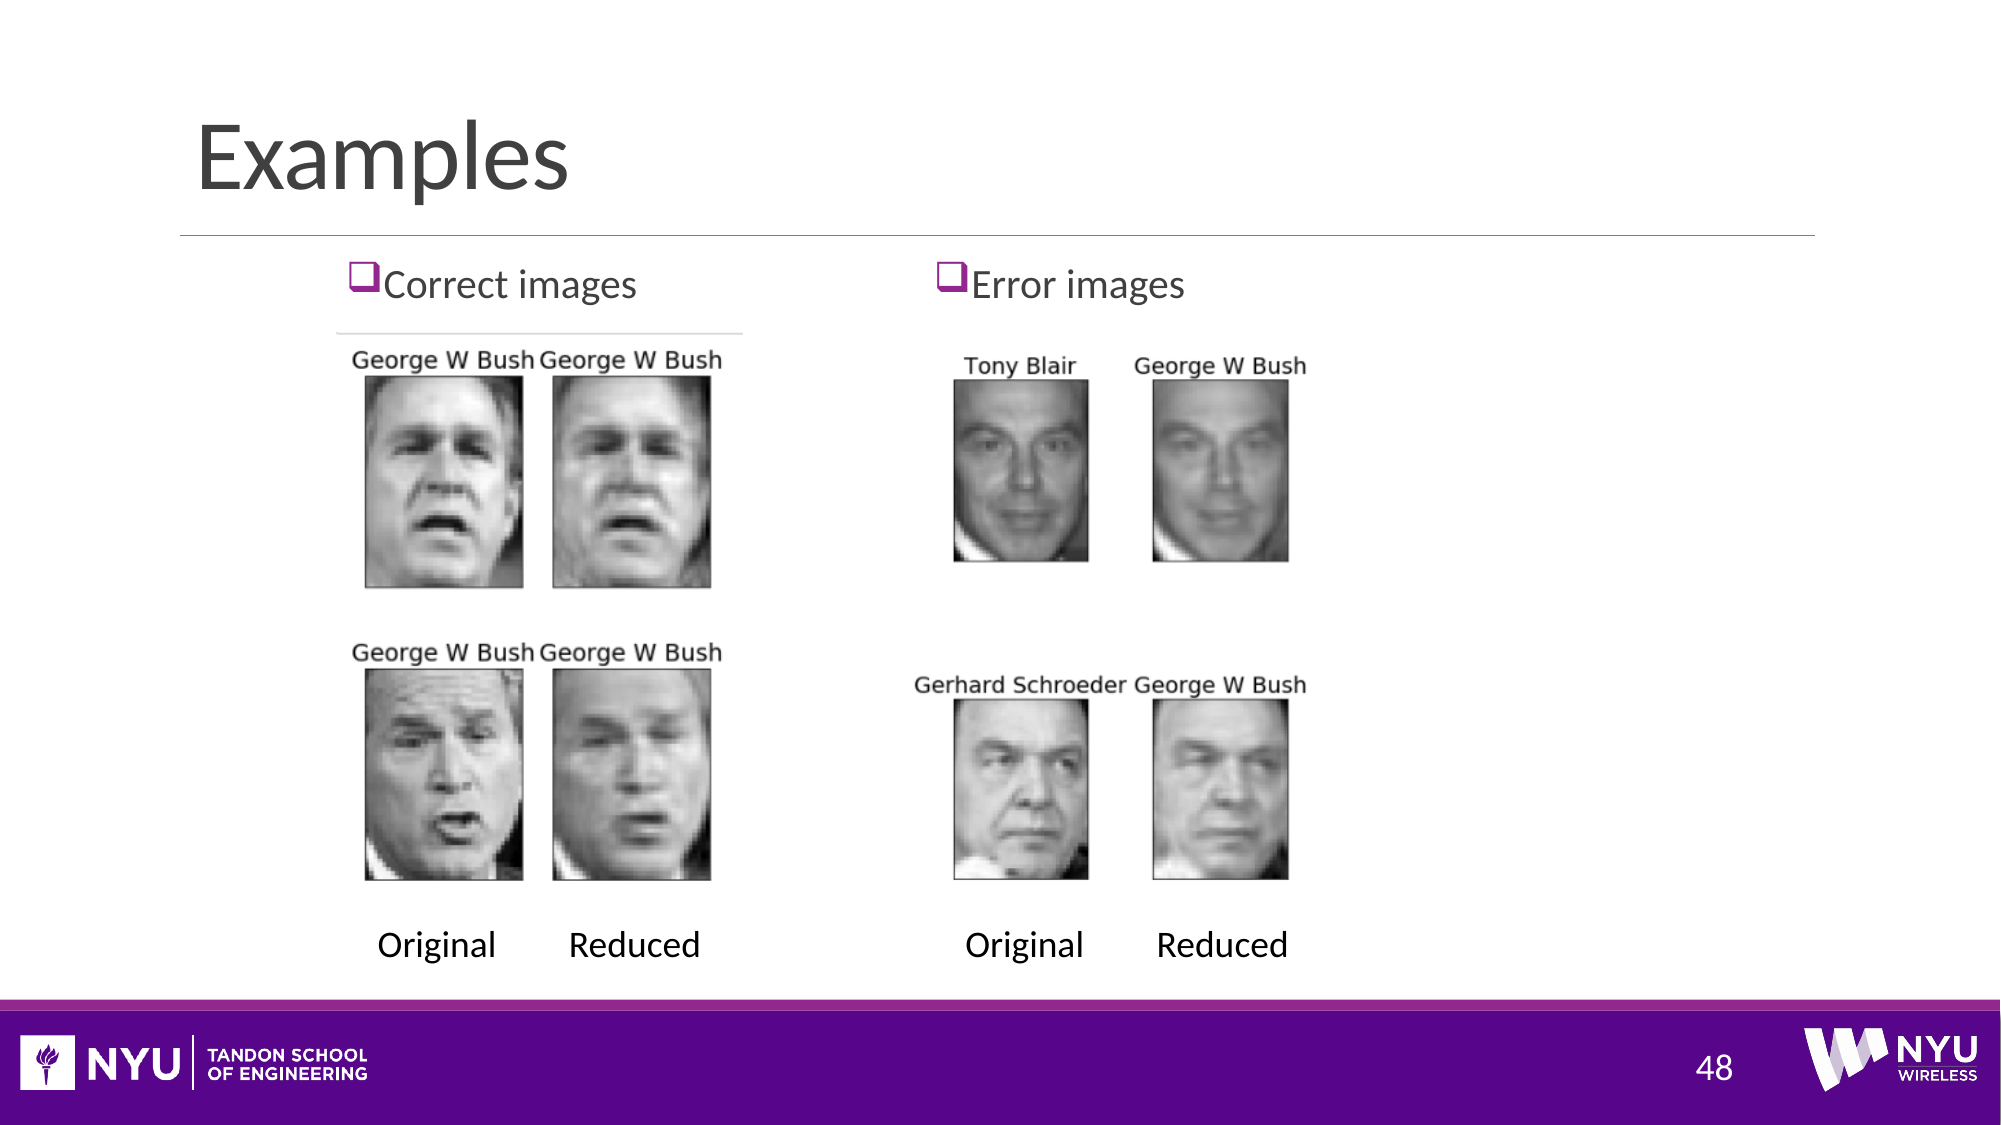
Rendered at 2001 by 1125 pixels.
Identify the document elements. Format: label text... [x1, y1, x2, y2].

text_box Original [362, 912, 512, 973]
text_box Original [950, 919, 1100, 973]
text_box Reduced [1141, 919, 1304, 973]
text_box Reduced [554, 912, 717, 973]
title Examples [180, 47, 1830, 218]
list Correct images [346, 254, 761, 375]
text_box Error images [933, 254, 1348, 375]
slide_number 48 [1533, 1035, 1749, 1096]
picture [905, 341, 1330, 912]
picture [327, 332, 743, 896]
